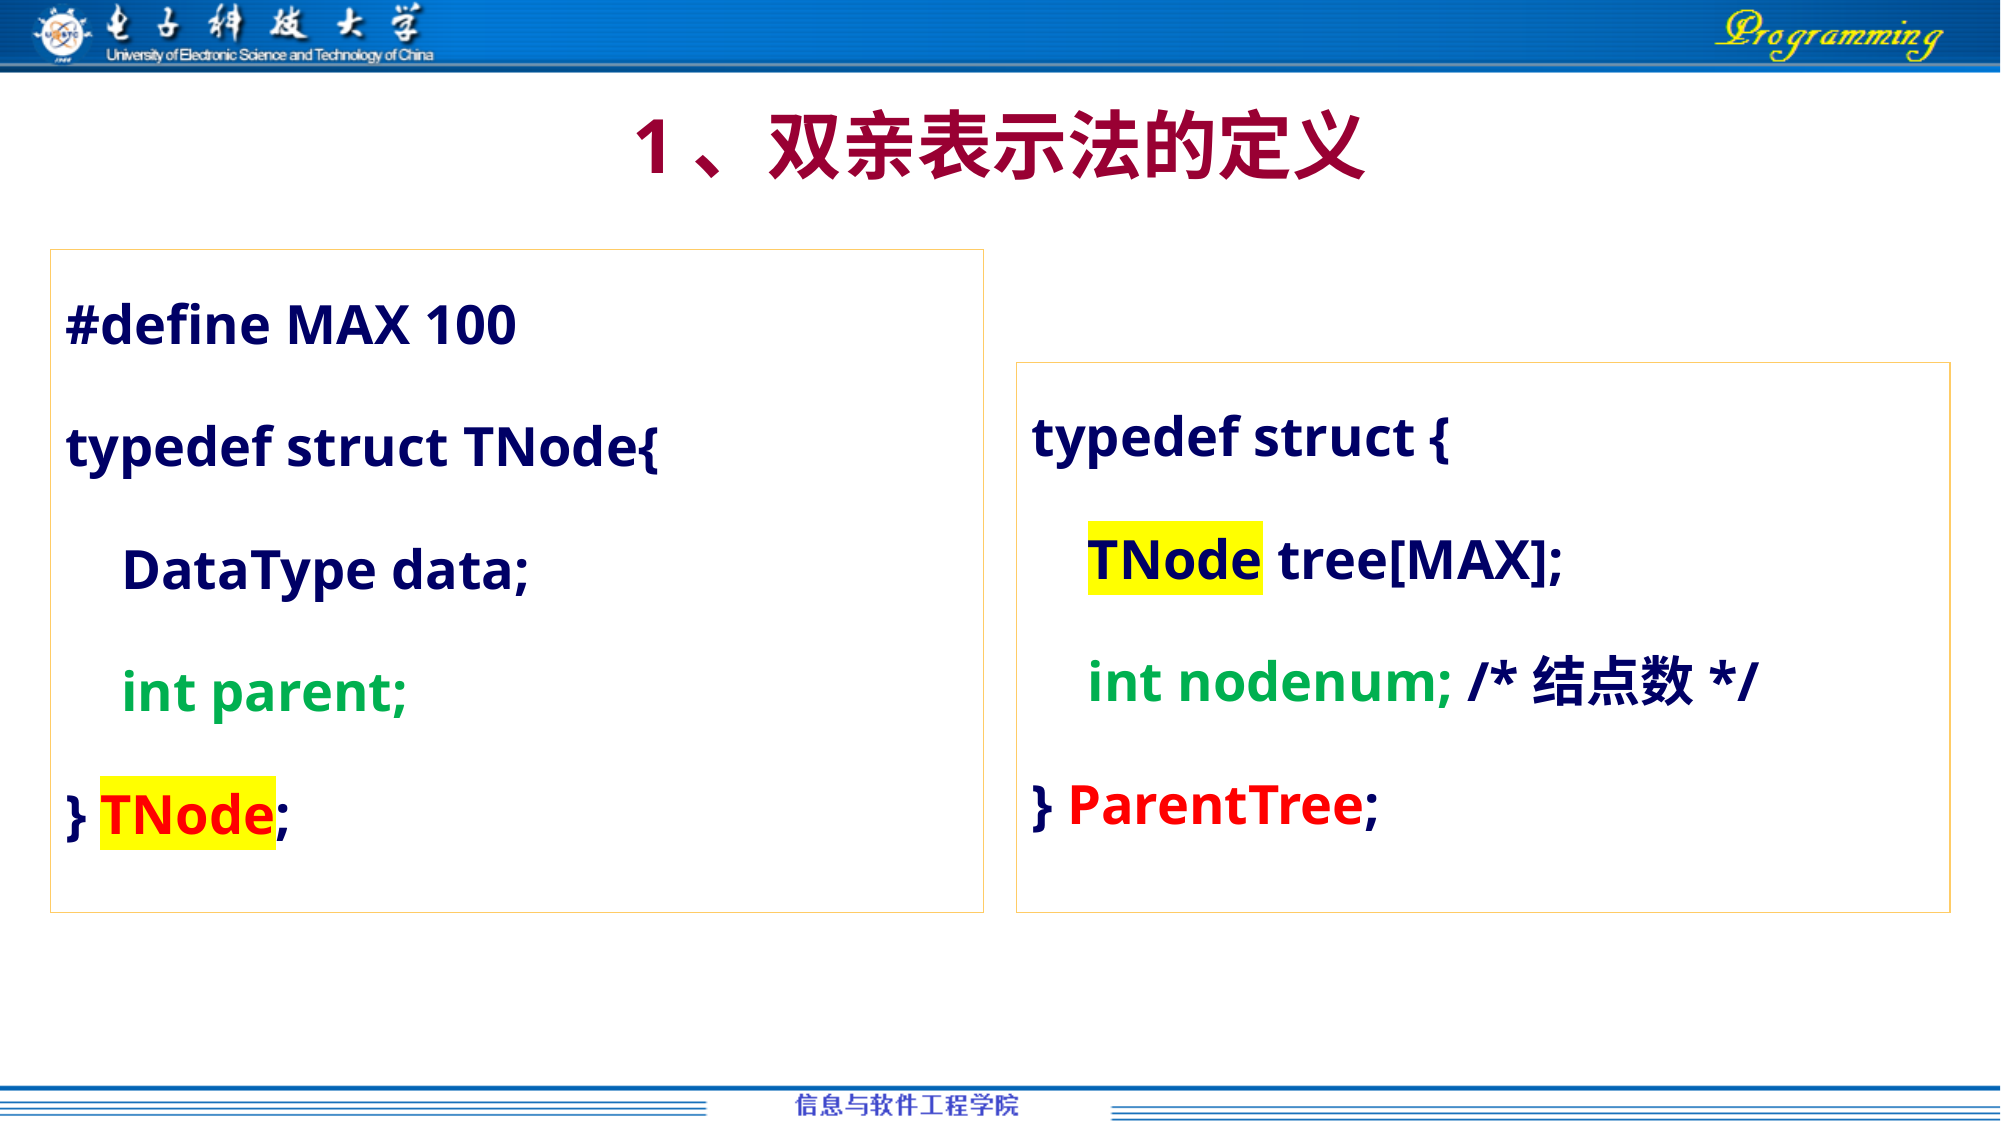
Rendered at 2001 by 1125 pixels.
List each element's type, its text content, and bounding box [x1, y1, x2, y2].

picture [0, 0, 2001, 1125]
list typedef struct { TNode tree[MAX]; int nodenum; /*结点数*/ } ParentTree; [1016, 362, 1950, 913]
list #define MAX 100 typedef struct TNode{ DataType data; int parent; } TNode; [50, 249, 984, 913]
title 1、双亲表示法的定义 [150, 87, 1850, 200]
